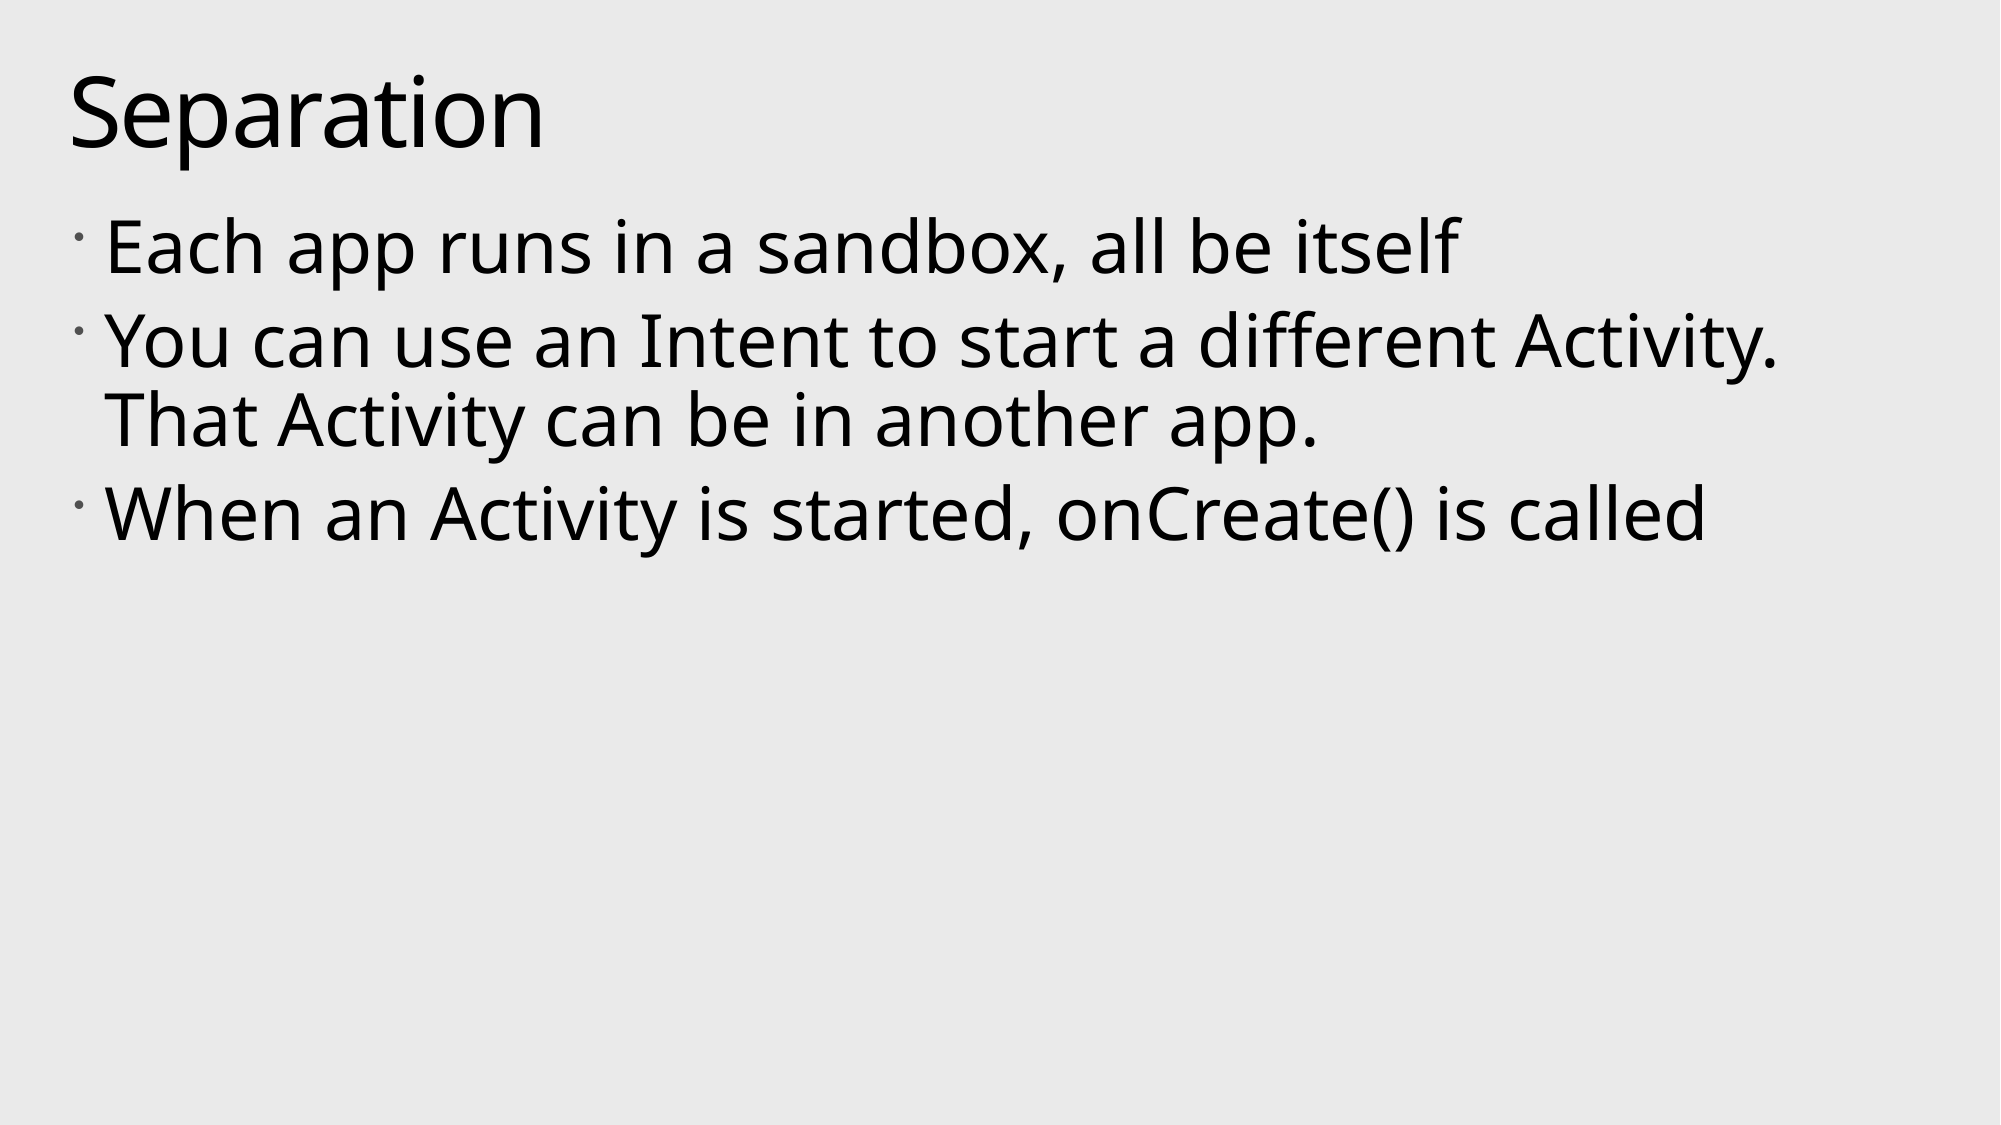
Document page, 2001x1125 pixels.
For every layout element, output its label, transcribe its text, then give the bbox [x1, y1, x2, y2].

list Each app runs in a sandbox, all be itself You can use an Intent to start a different Activity. That Activity can be in another app. When an Activity is started, onCreate() is called [44, 194, 1957, 582]
title Separation [44, 47, 1957, 194]
